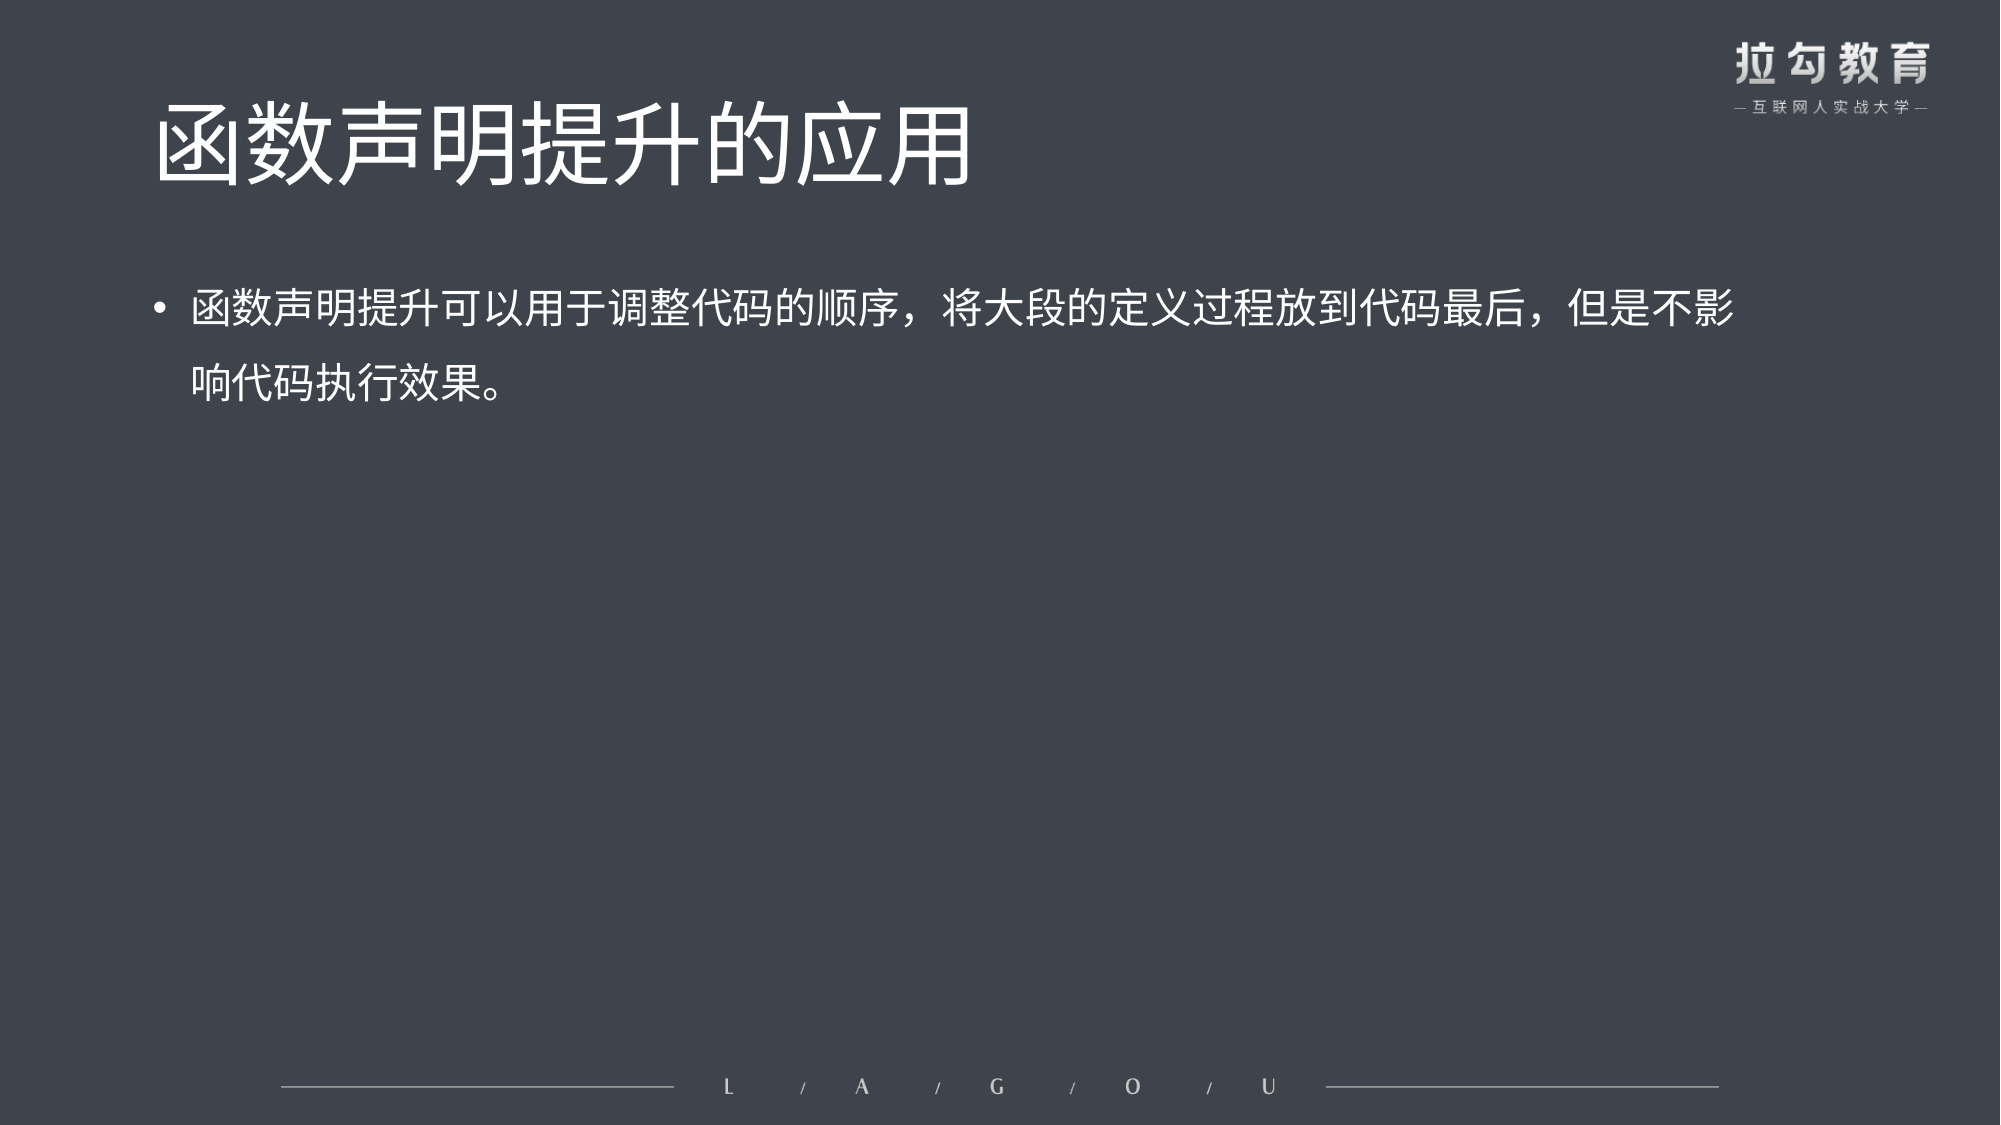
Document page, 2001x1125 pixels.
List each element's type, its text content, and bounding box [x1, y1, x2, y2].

picture [281, 1067, 1719, 1107]
list 函数声明提升可以用于调整代码的顺序，将大段的定义过程放到代码最后，但是不影响代码执行效果。 [137, 249, 1791, 446]
picture [1694, 9, 1973, 153]
title 函数声明提升的应用 [137, 60, 1863, 238]
